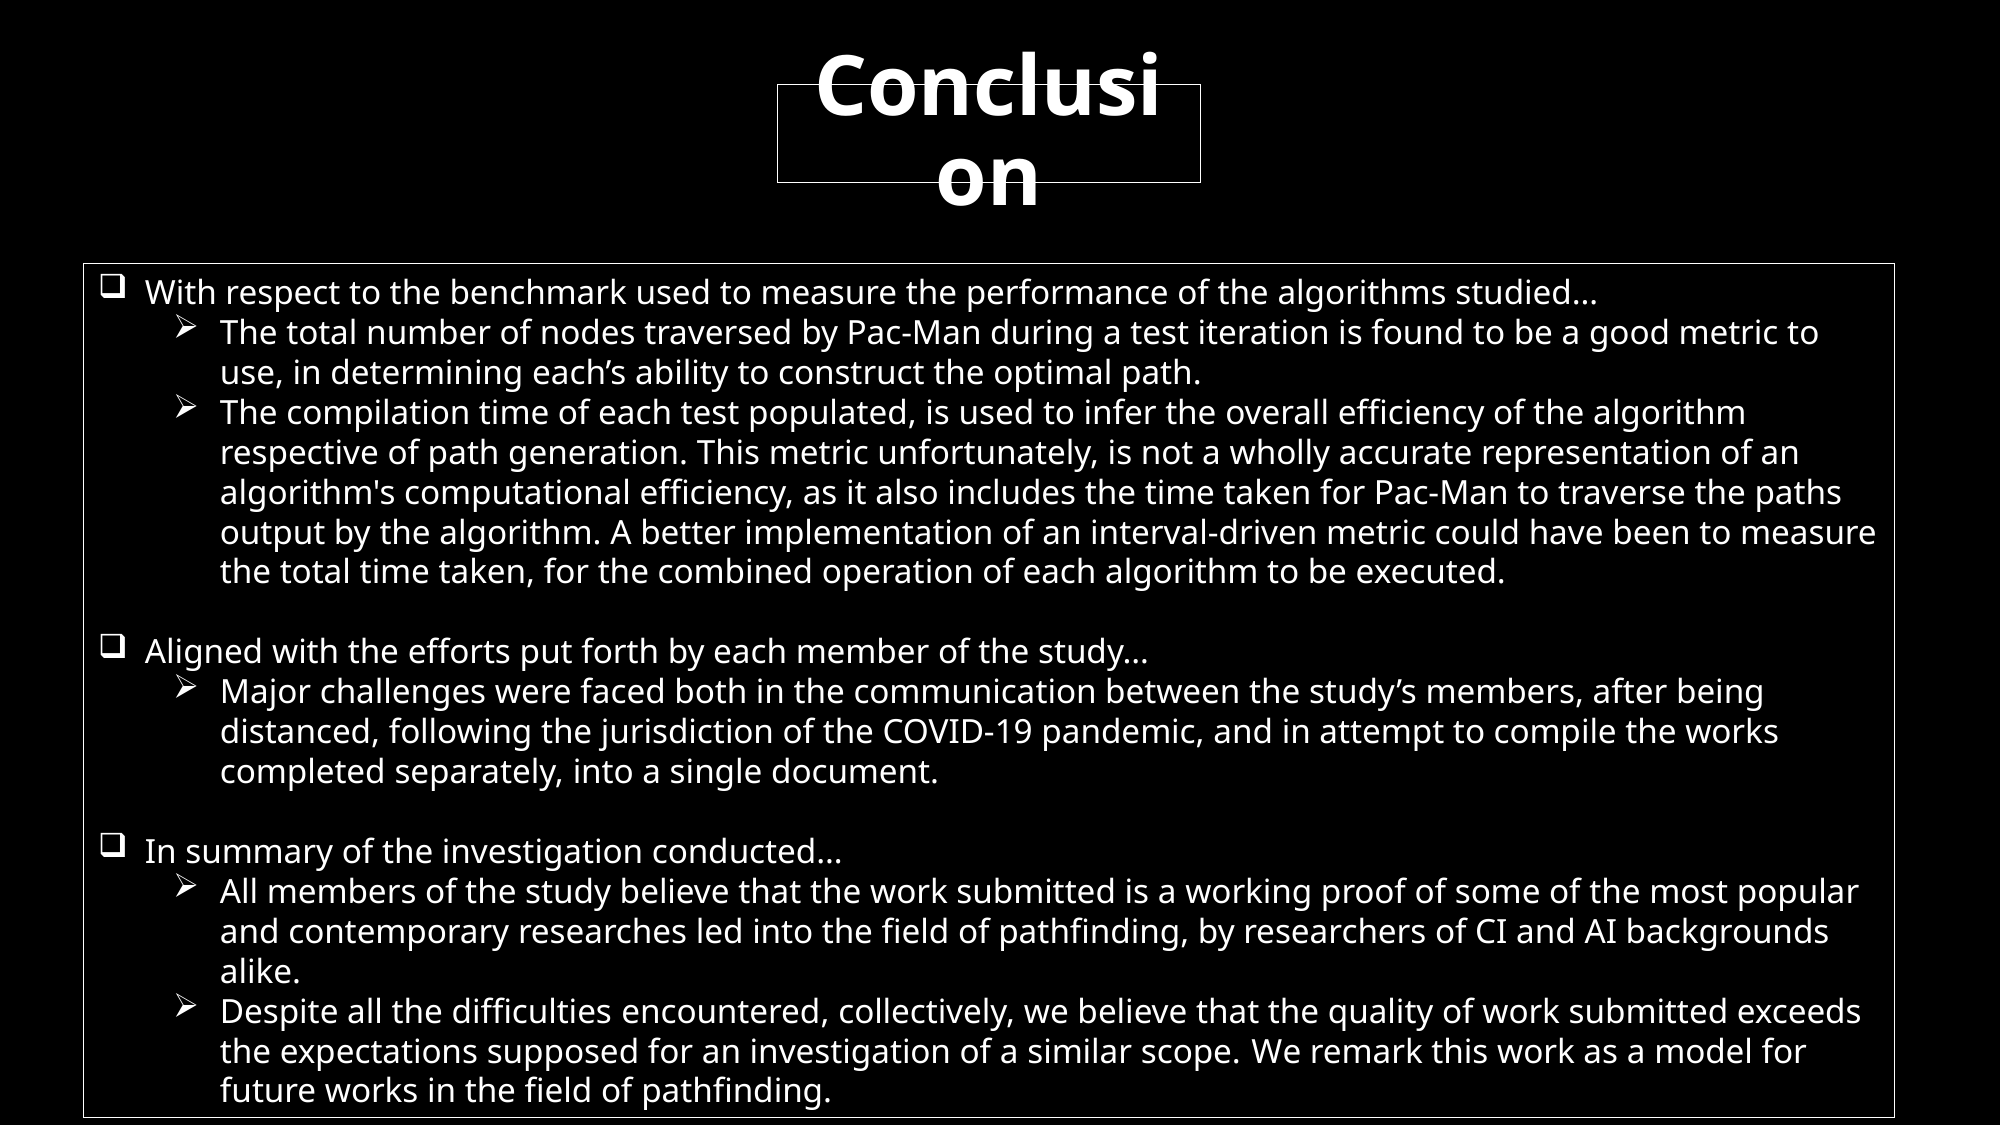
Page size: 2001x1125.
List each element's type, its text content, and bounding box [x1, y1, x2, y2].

text_box With respect to the benchmark used to measure the performance of the algorithms studied… The total number of nodes traversed by Pac-Man during a test iteration is found to be a good metric to use, in determining each’s ability to construct the optimal path. The compilation time of each test populated, is used to infer the overall efficiency of the algorithm respective of path generation. This metric unfortunately, is not a wholly accurate representation of an algorithm's computational efficiency, as it also includes the time taken for Pac-Man to traverse the paths output by the algorithm. A better implementation of an interval-driven metric could have been to measure the total time taken, for the combined operation of each algorithm to be executed. Aligned with the efforts put forth by each member of the study… Major challenges were faced both in the communication between the study’s members, after being distanced, following the jurisdiction of the COVID-19 pandemic, and in attempt to compile the works completed separately, into a single document. In summary of the investigation conducted… All members of the study believe that the work submitted is a working proof of some of the most popular and contemporary researches led into the field of pathfinding, by researchers of CI and AI backgrounds alike. Despite all the difficulties encountered, collectively, we believe that the quality of work submitted exceeds the expectations supposed for an investigation of a similar scope. We remark this work as a model for future works in the field of pathfinding. [83, 263, 1895, 1118]
title Conclusion [777, 84, 1201, 183]
